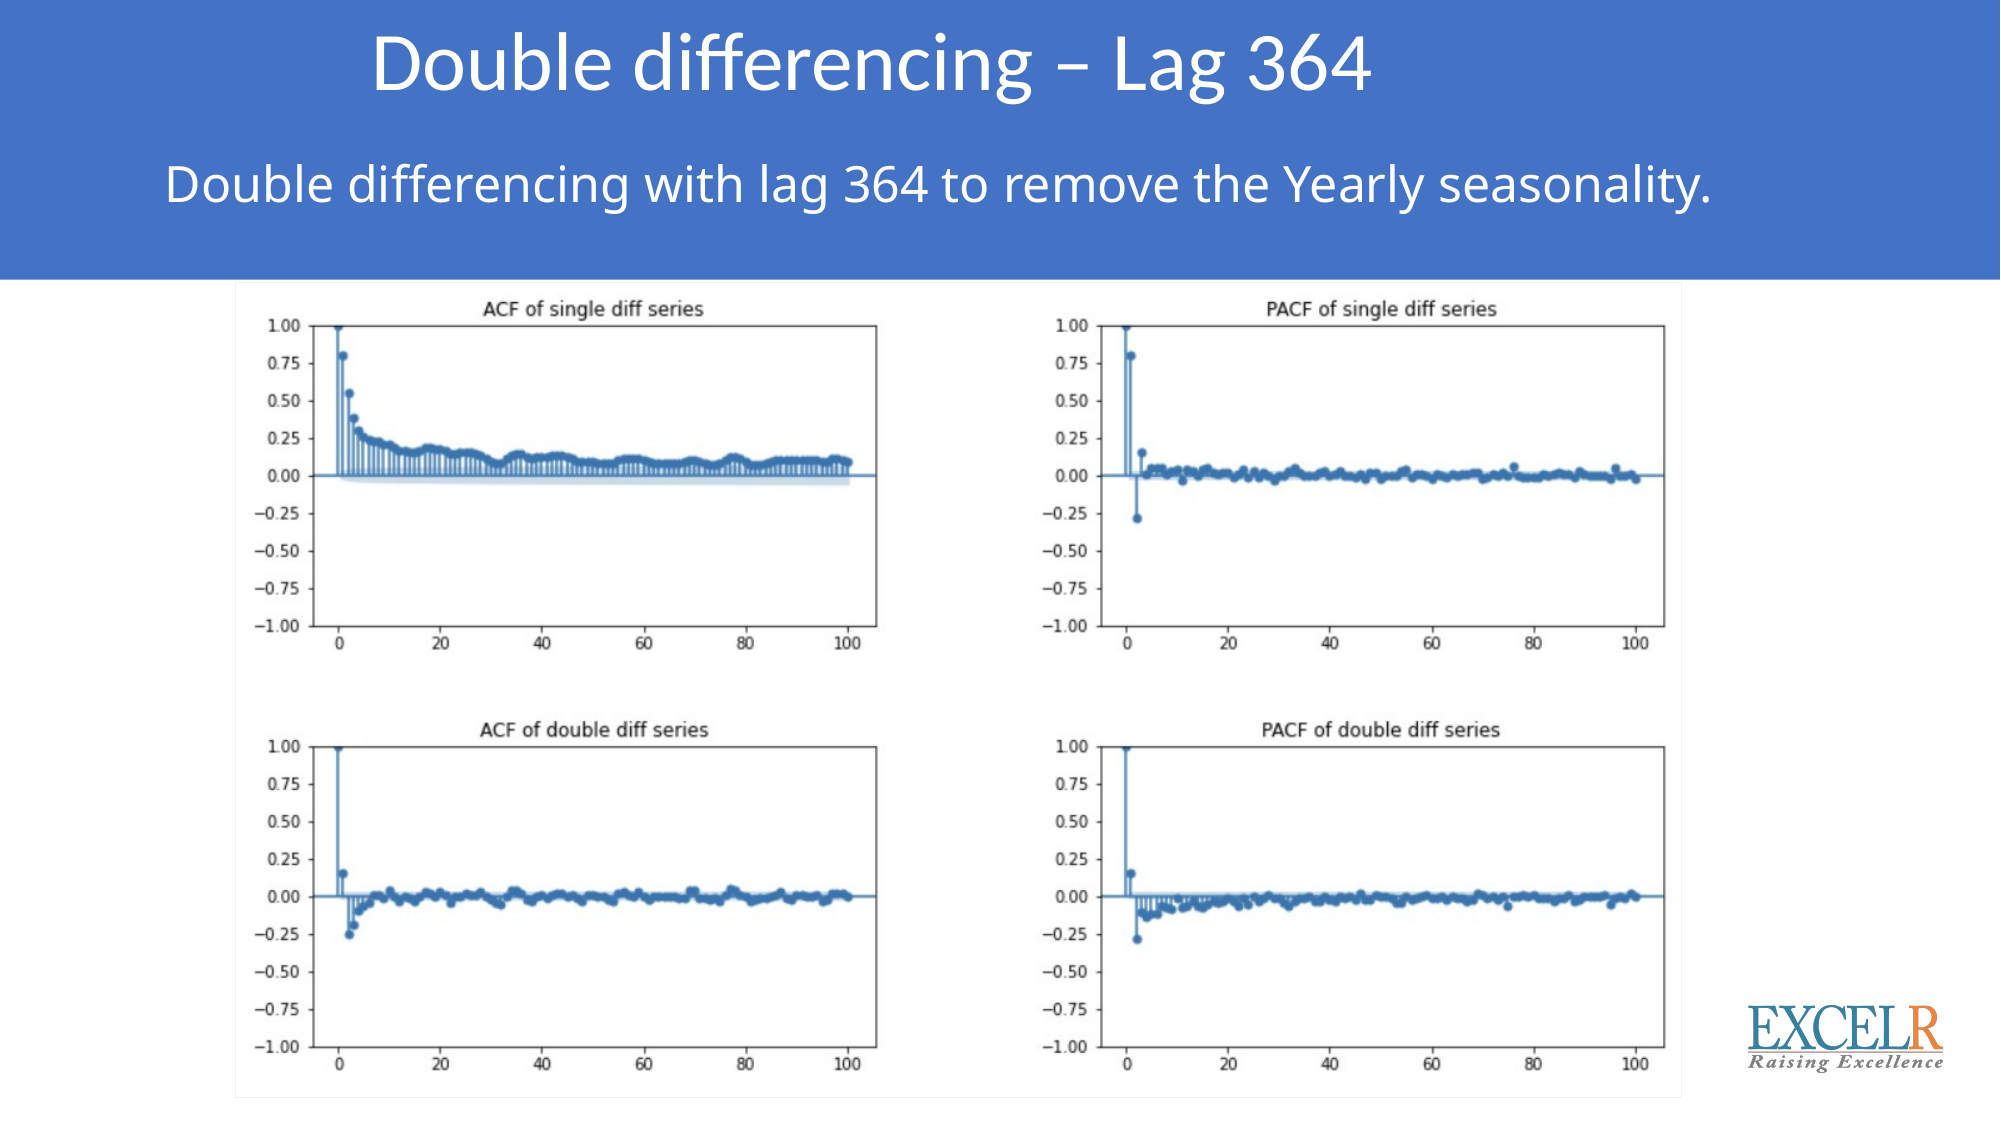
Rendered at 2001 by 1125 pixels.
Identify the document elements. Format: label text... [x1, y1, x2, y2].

picture [235, 282, 1682, 1098]
text_box Double differencing – Lag 364 Double differencing with lag 364 to remove the Yearly seasonality. [0, 0, 2000, 280]
picture [1748, 1005, 1944, 1074]
